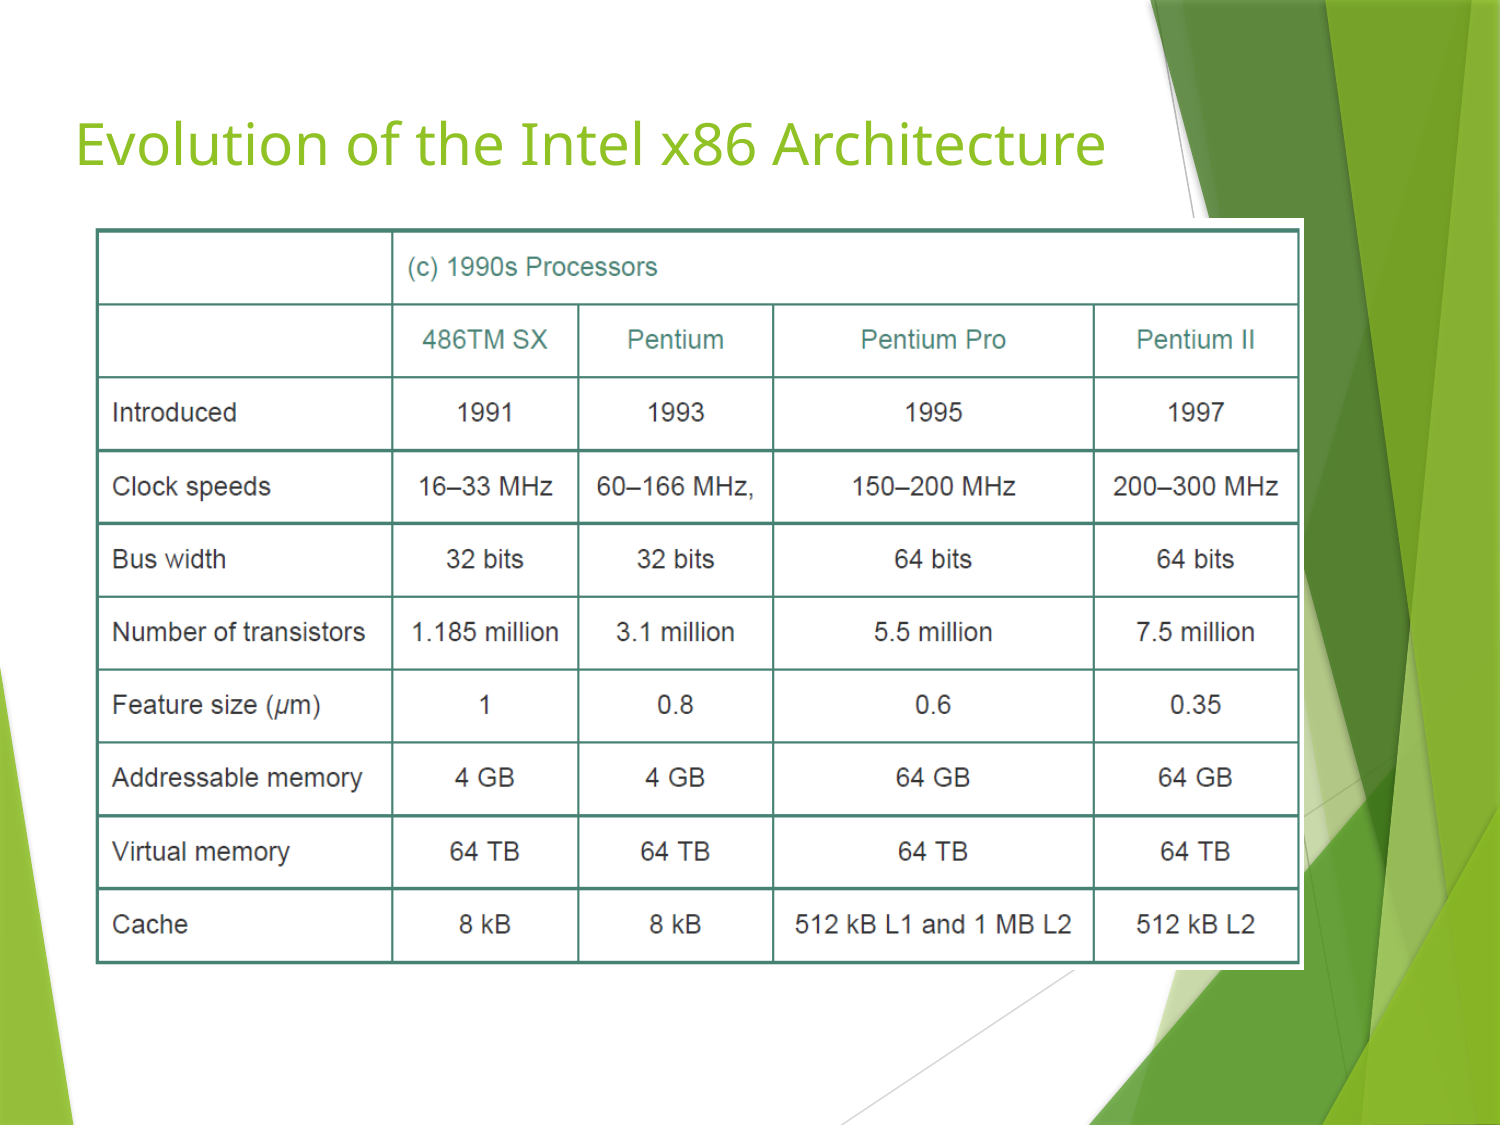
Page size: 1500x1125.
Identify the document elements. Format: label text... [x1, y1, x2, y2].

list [87, 218, 1304, 971]
title Evolution of the Intel x86 Architecture [59, 99, 1214, 231]
